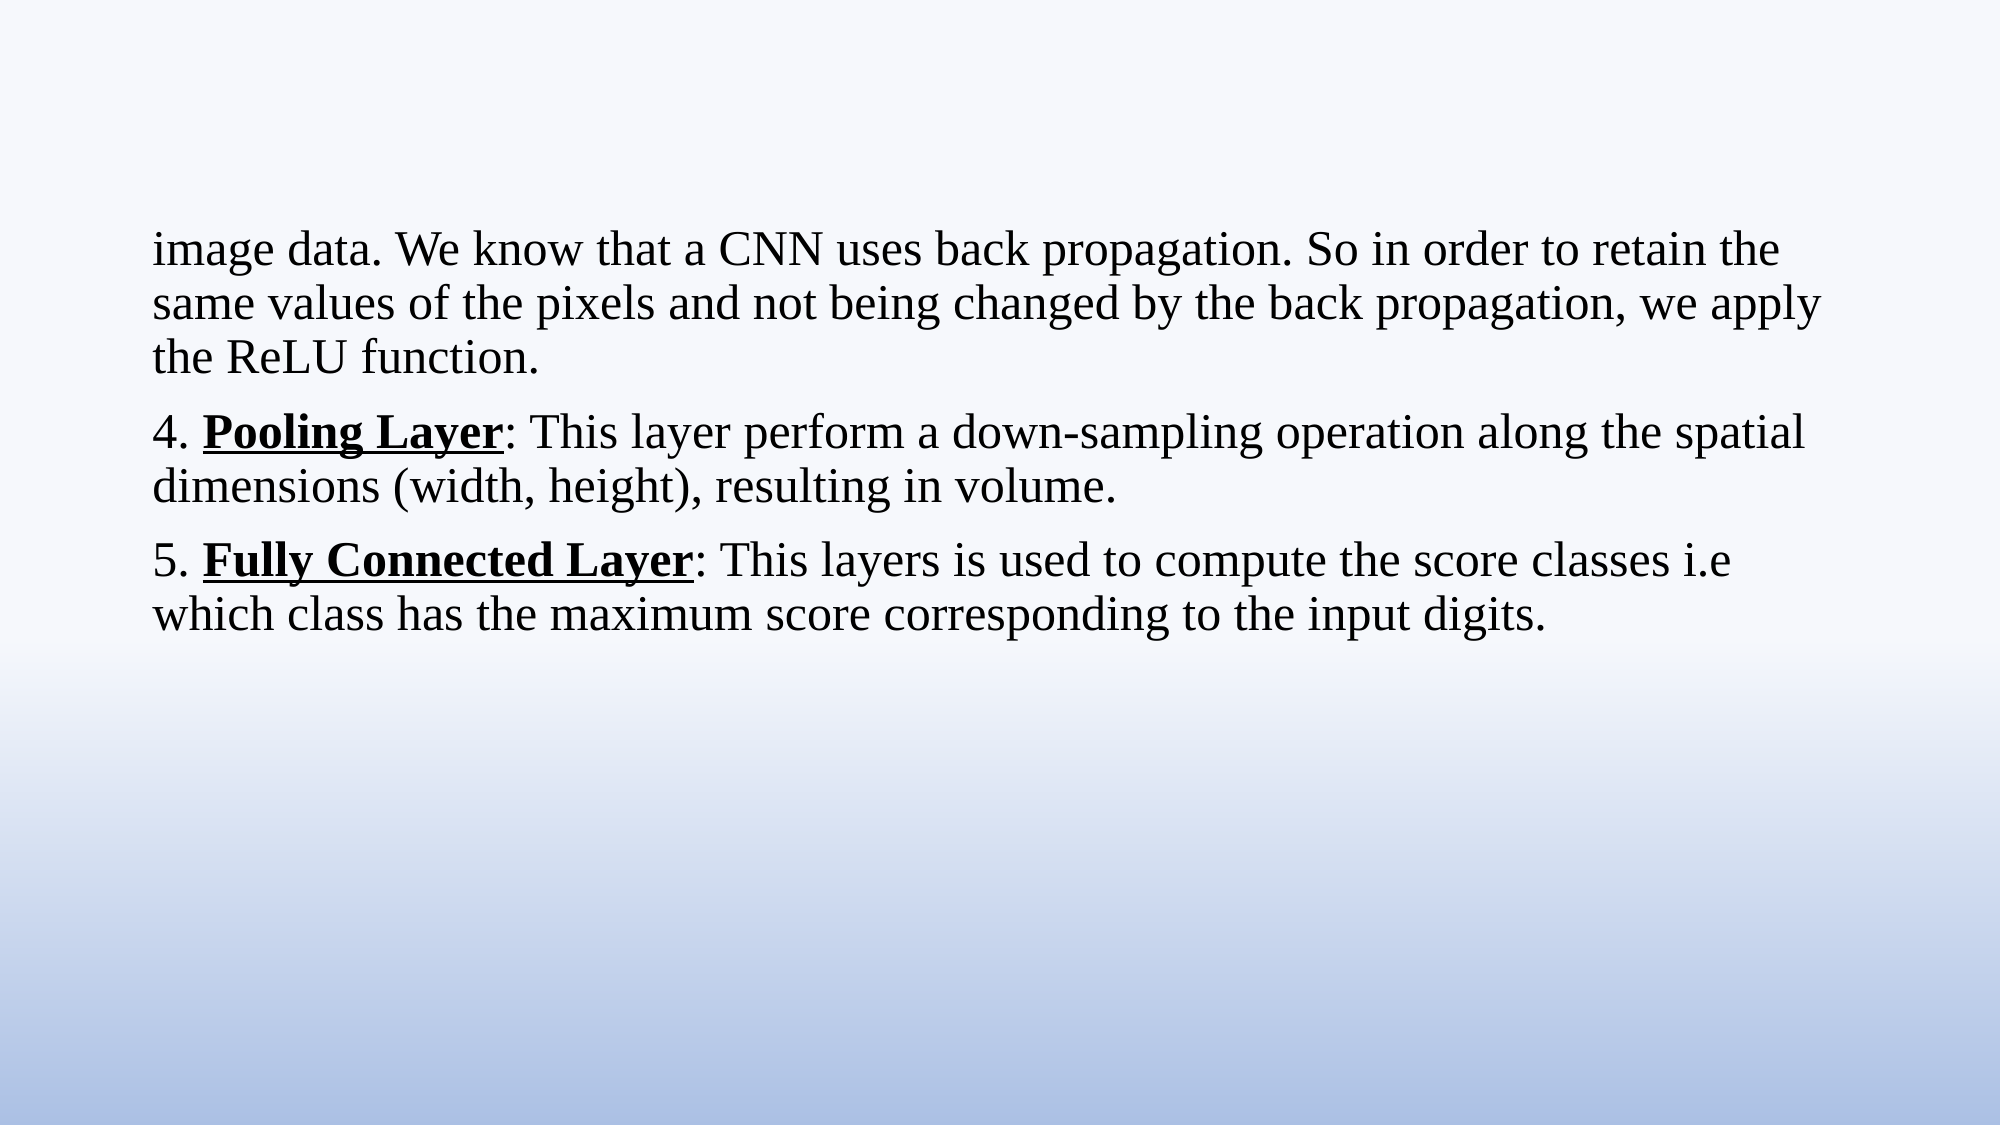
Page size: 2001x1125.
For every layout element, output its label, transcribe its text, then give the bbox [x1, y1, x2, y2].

list image data. We know that a CNN uses back propagation. So in order to retain the same values of the pixels and not being changed by the back propagation, we apply the ReLU function. 4. Pooling Layer: This layer perform a down-sampling operation along the spatial dimensions (width, height), resulting in volume. 5. Fully Connected Layer: This layers is used to compute the score classes i.e which class has the maximum score corresponding to the input digits. [137, 214, 1863, 1014]
